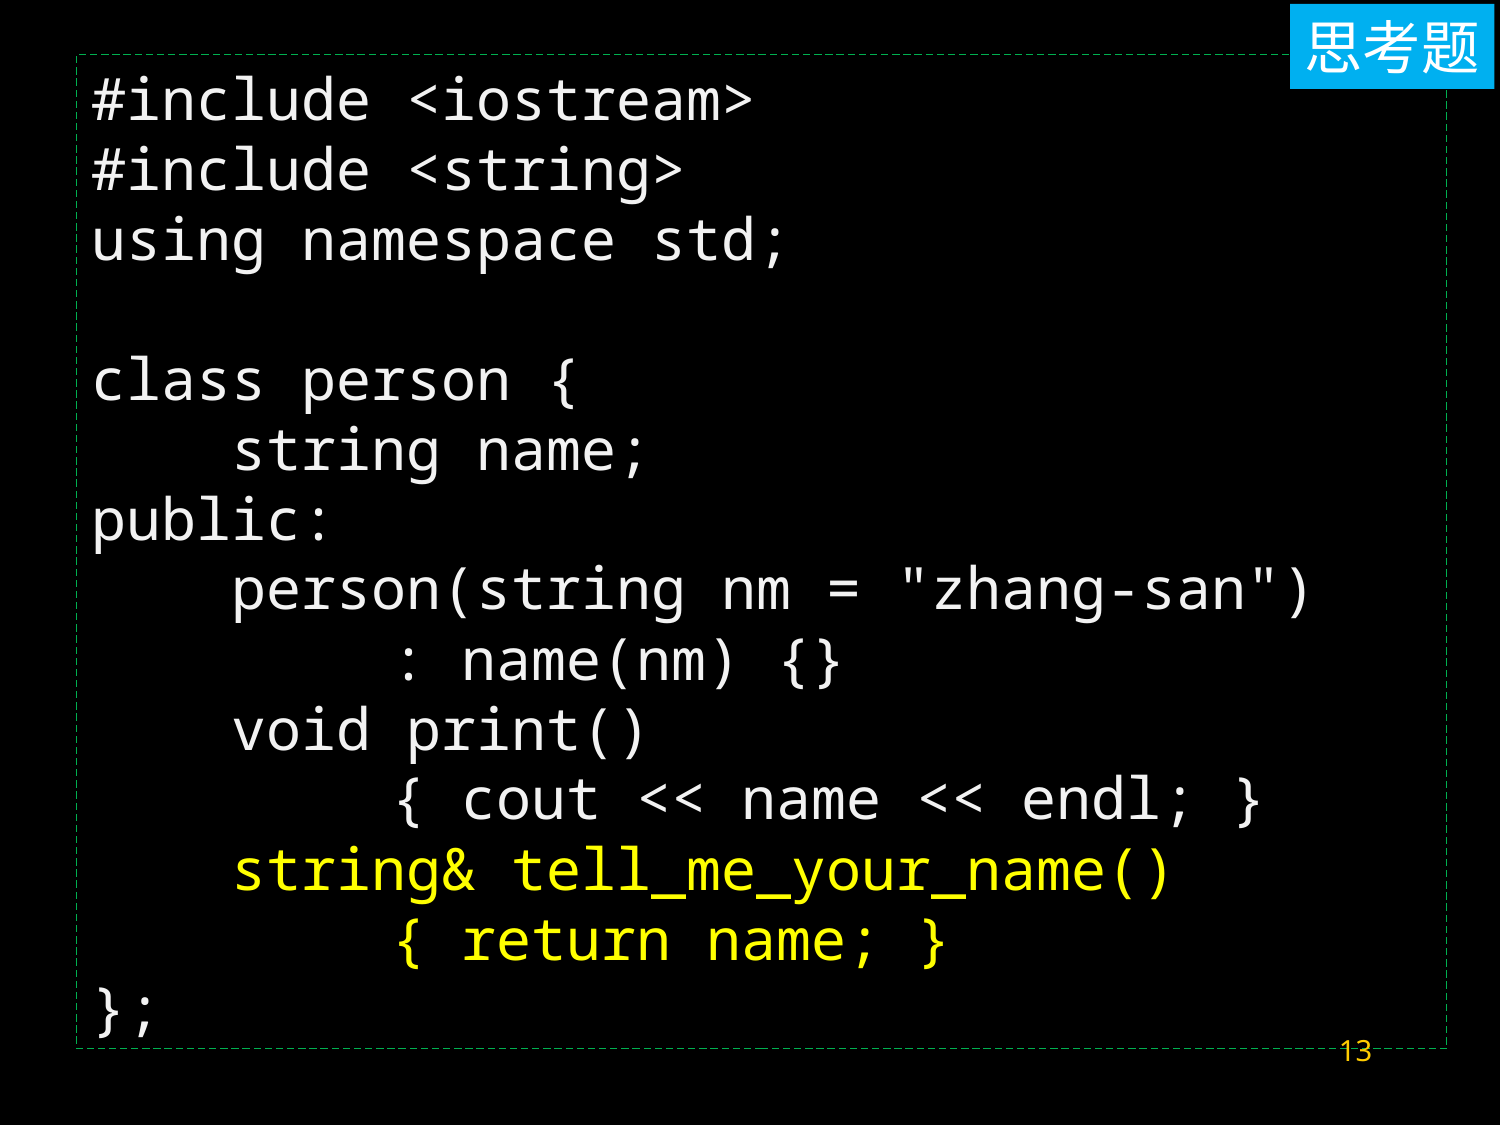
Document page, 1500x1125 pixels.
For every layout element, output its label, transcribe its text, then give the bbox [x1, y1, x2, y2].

text_box 思考题 [1290, 3, 1495, 89]
slide_number 13 [1074, 1024, 1388, 1100]
text_box #include <iostream> #include <string> using namespace std; class person { string name; public: person(string nm = "zhang-san") : name(nm) {} void print() { cout << name << endl; } string& tell_me_your_name() { return name; } }; [76, 54, 1447, 1049]
